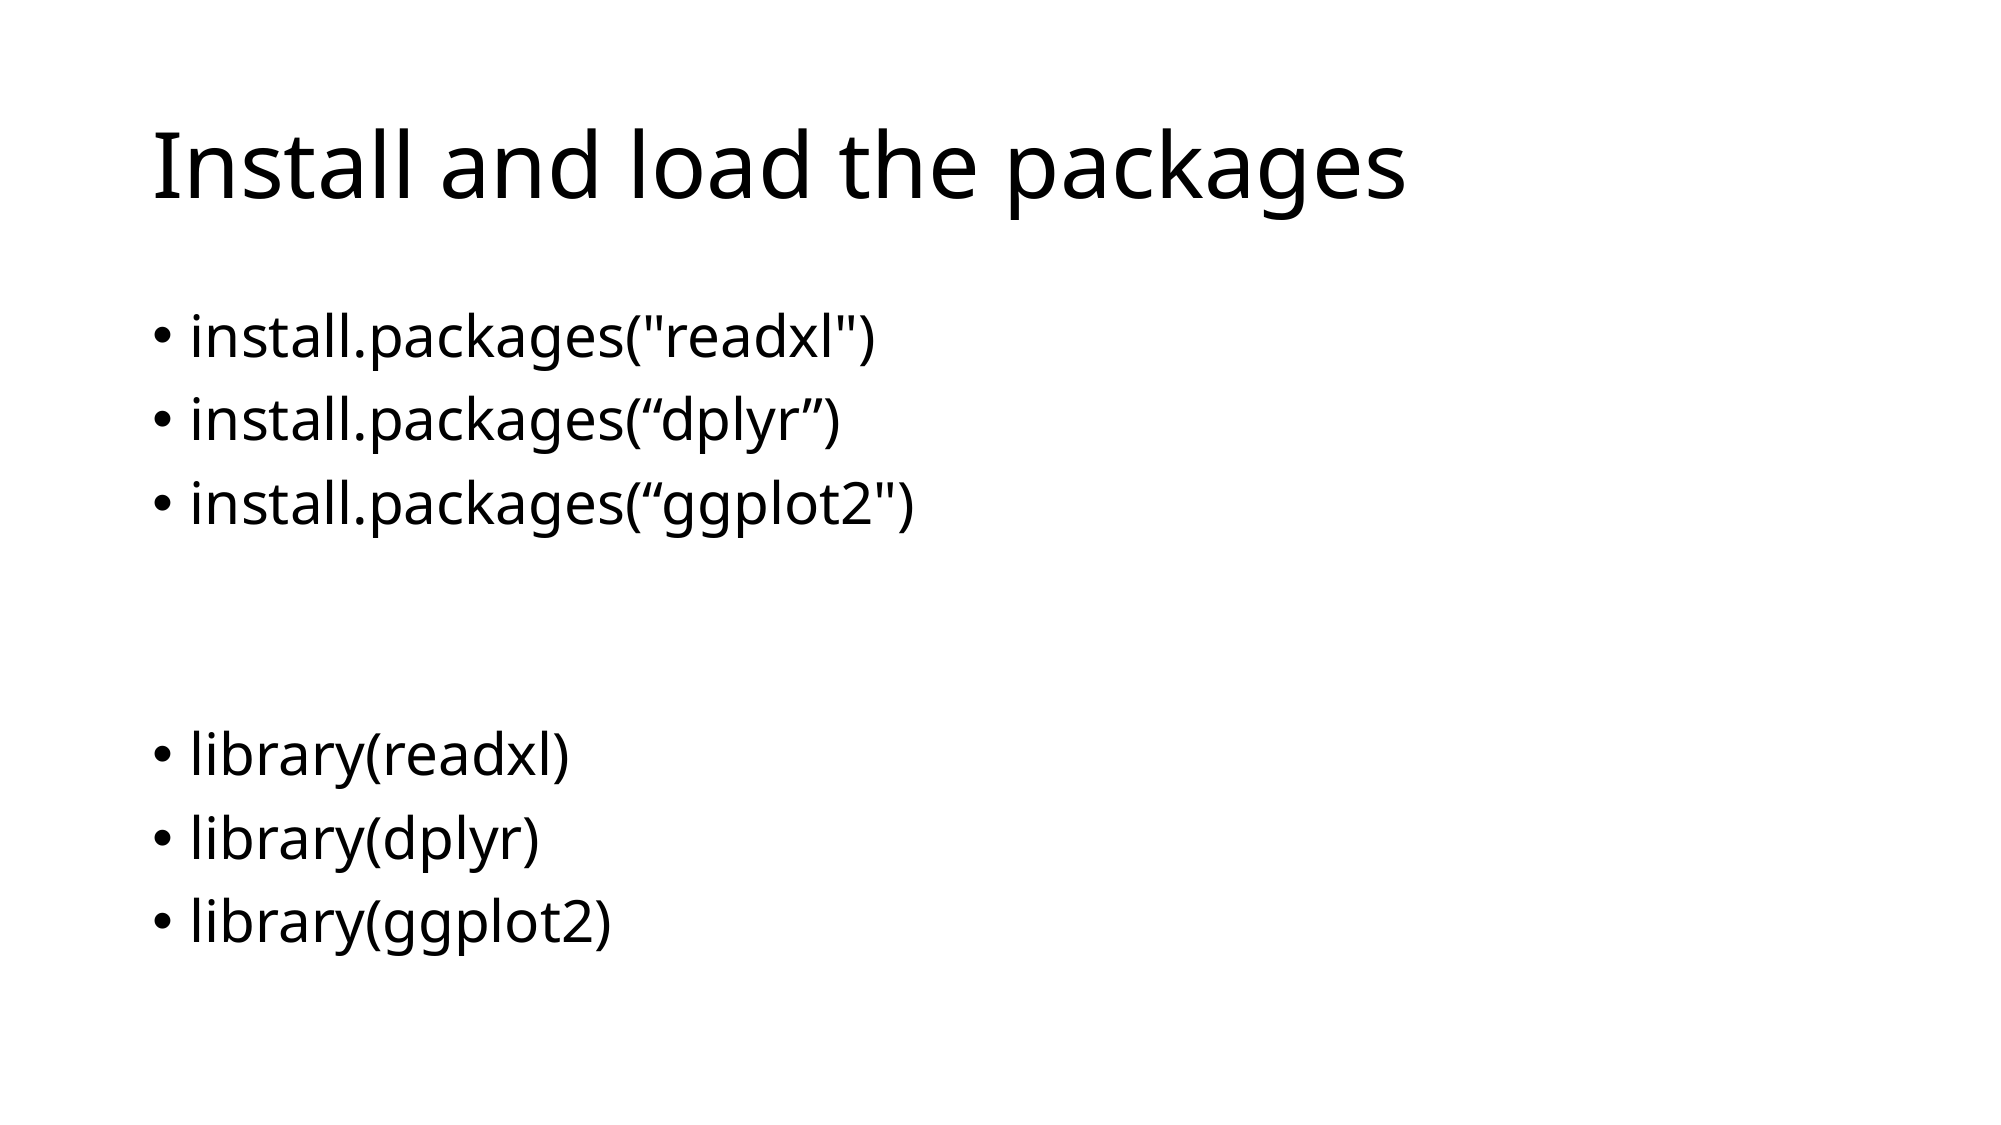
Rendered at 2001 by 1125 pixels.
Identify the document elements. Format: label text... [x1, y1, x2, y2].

title Install and load the packages [137, 59, 1863, 278]
list install.packages("readxl") install.packages(“dplyr”) install.packages(“ggplot2") library(readxl) library(dplyr) library(ggplot2) [137, 299, 1863, 1014]
